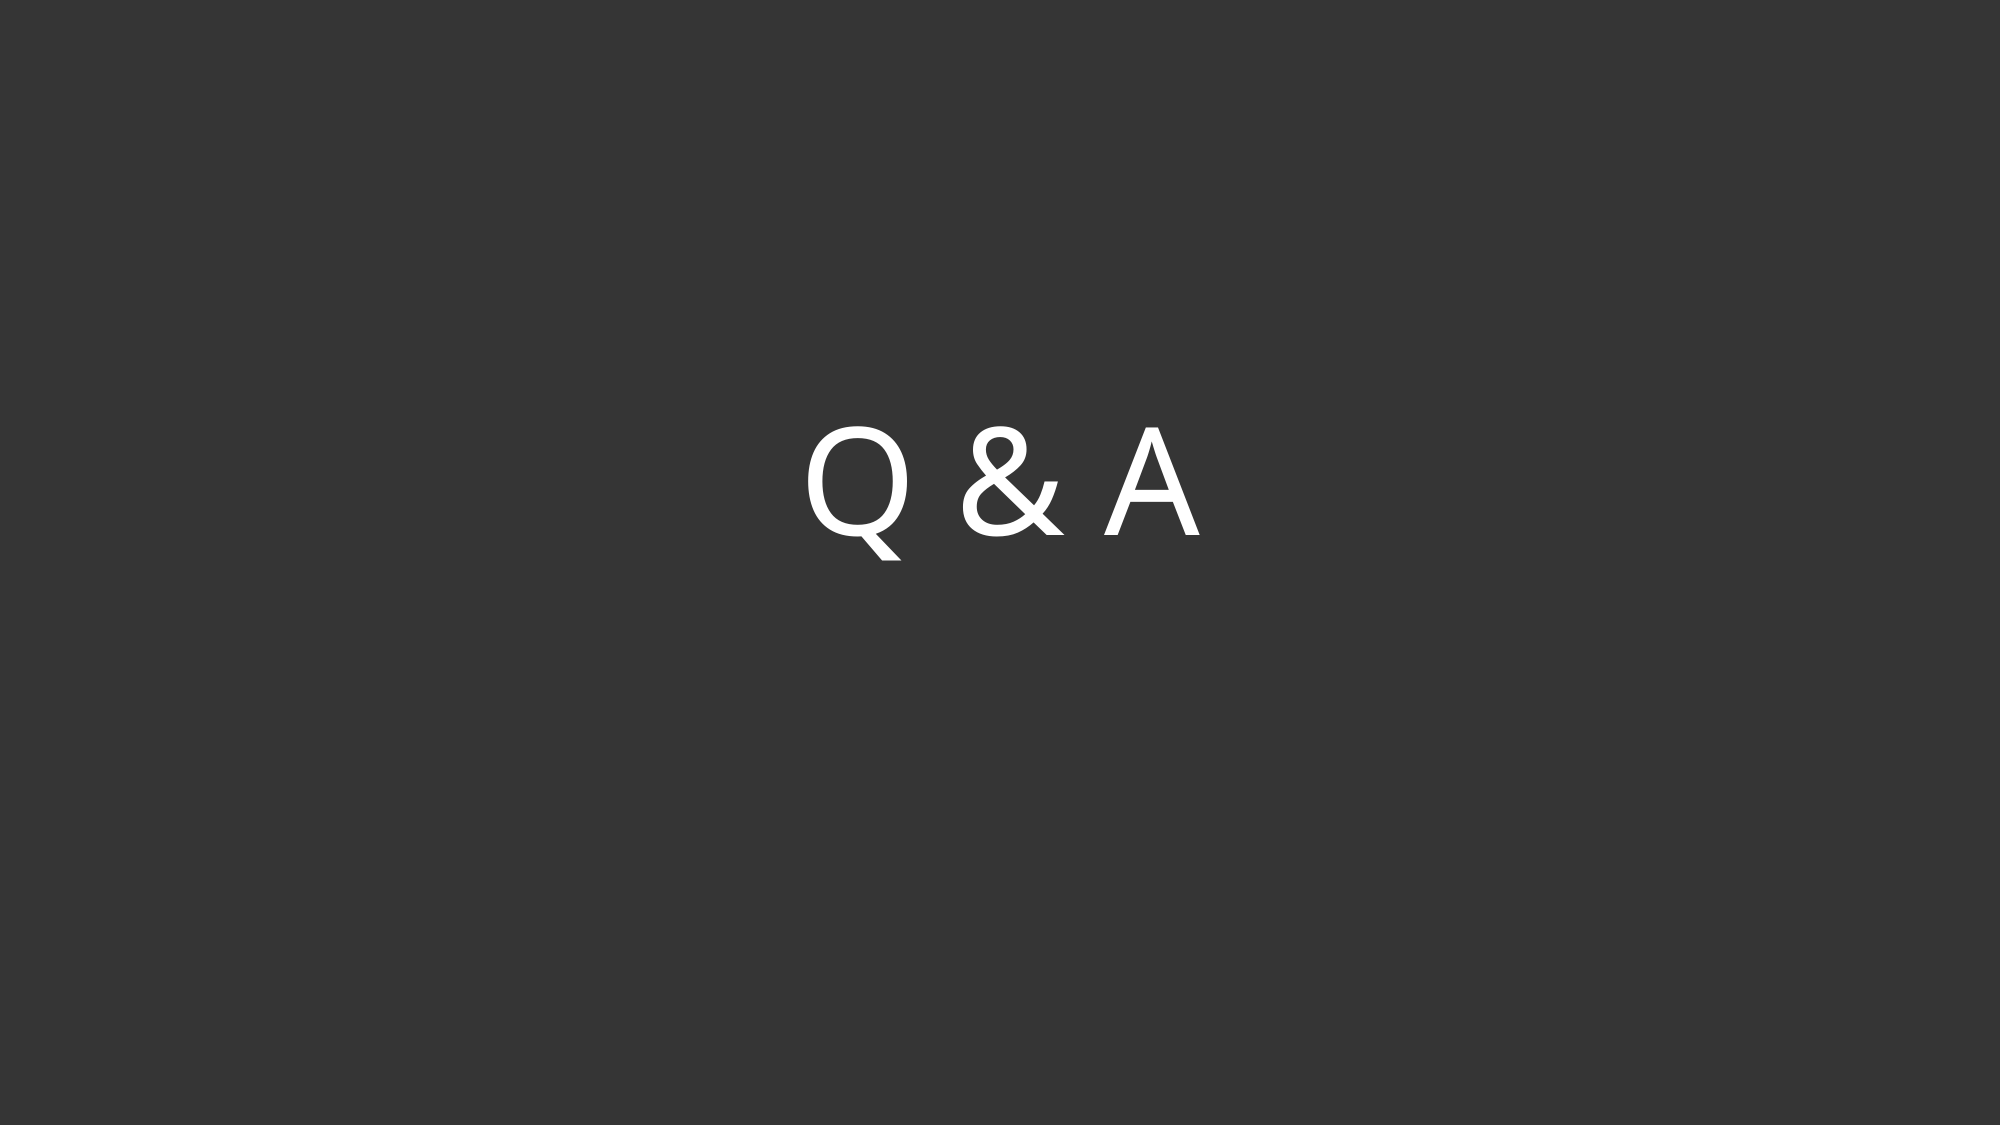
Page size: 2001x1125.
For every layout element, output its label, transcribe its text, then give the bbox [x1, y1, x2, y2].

title Q & A [249, 184, 1750, 576]
